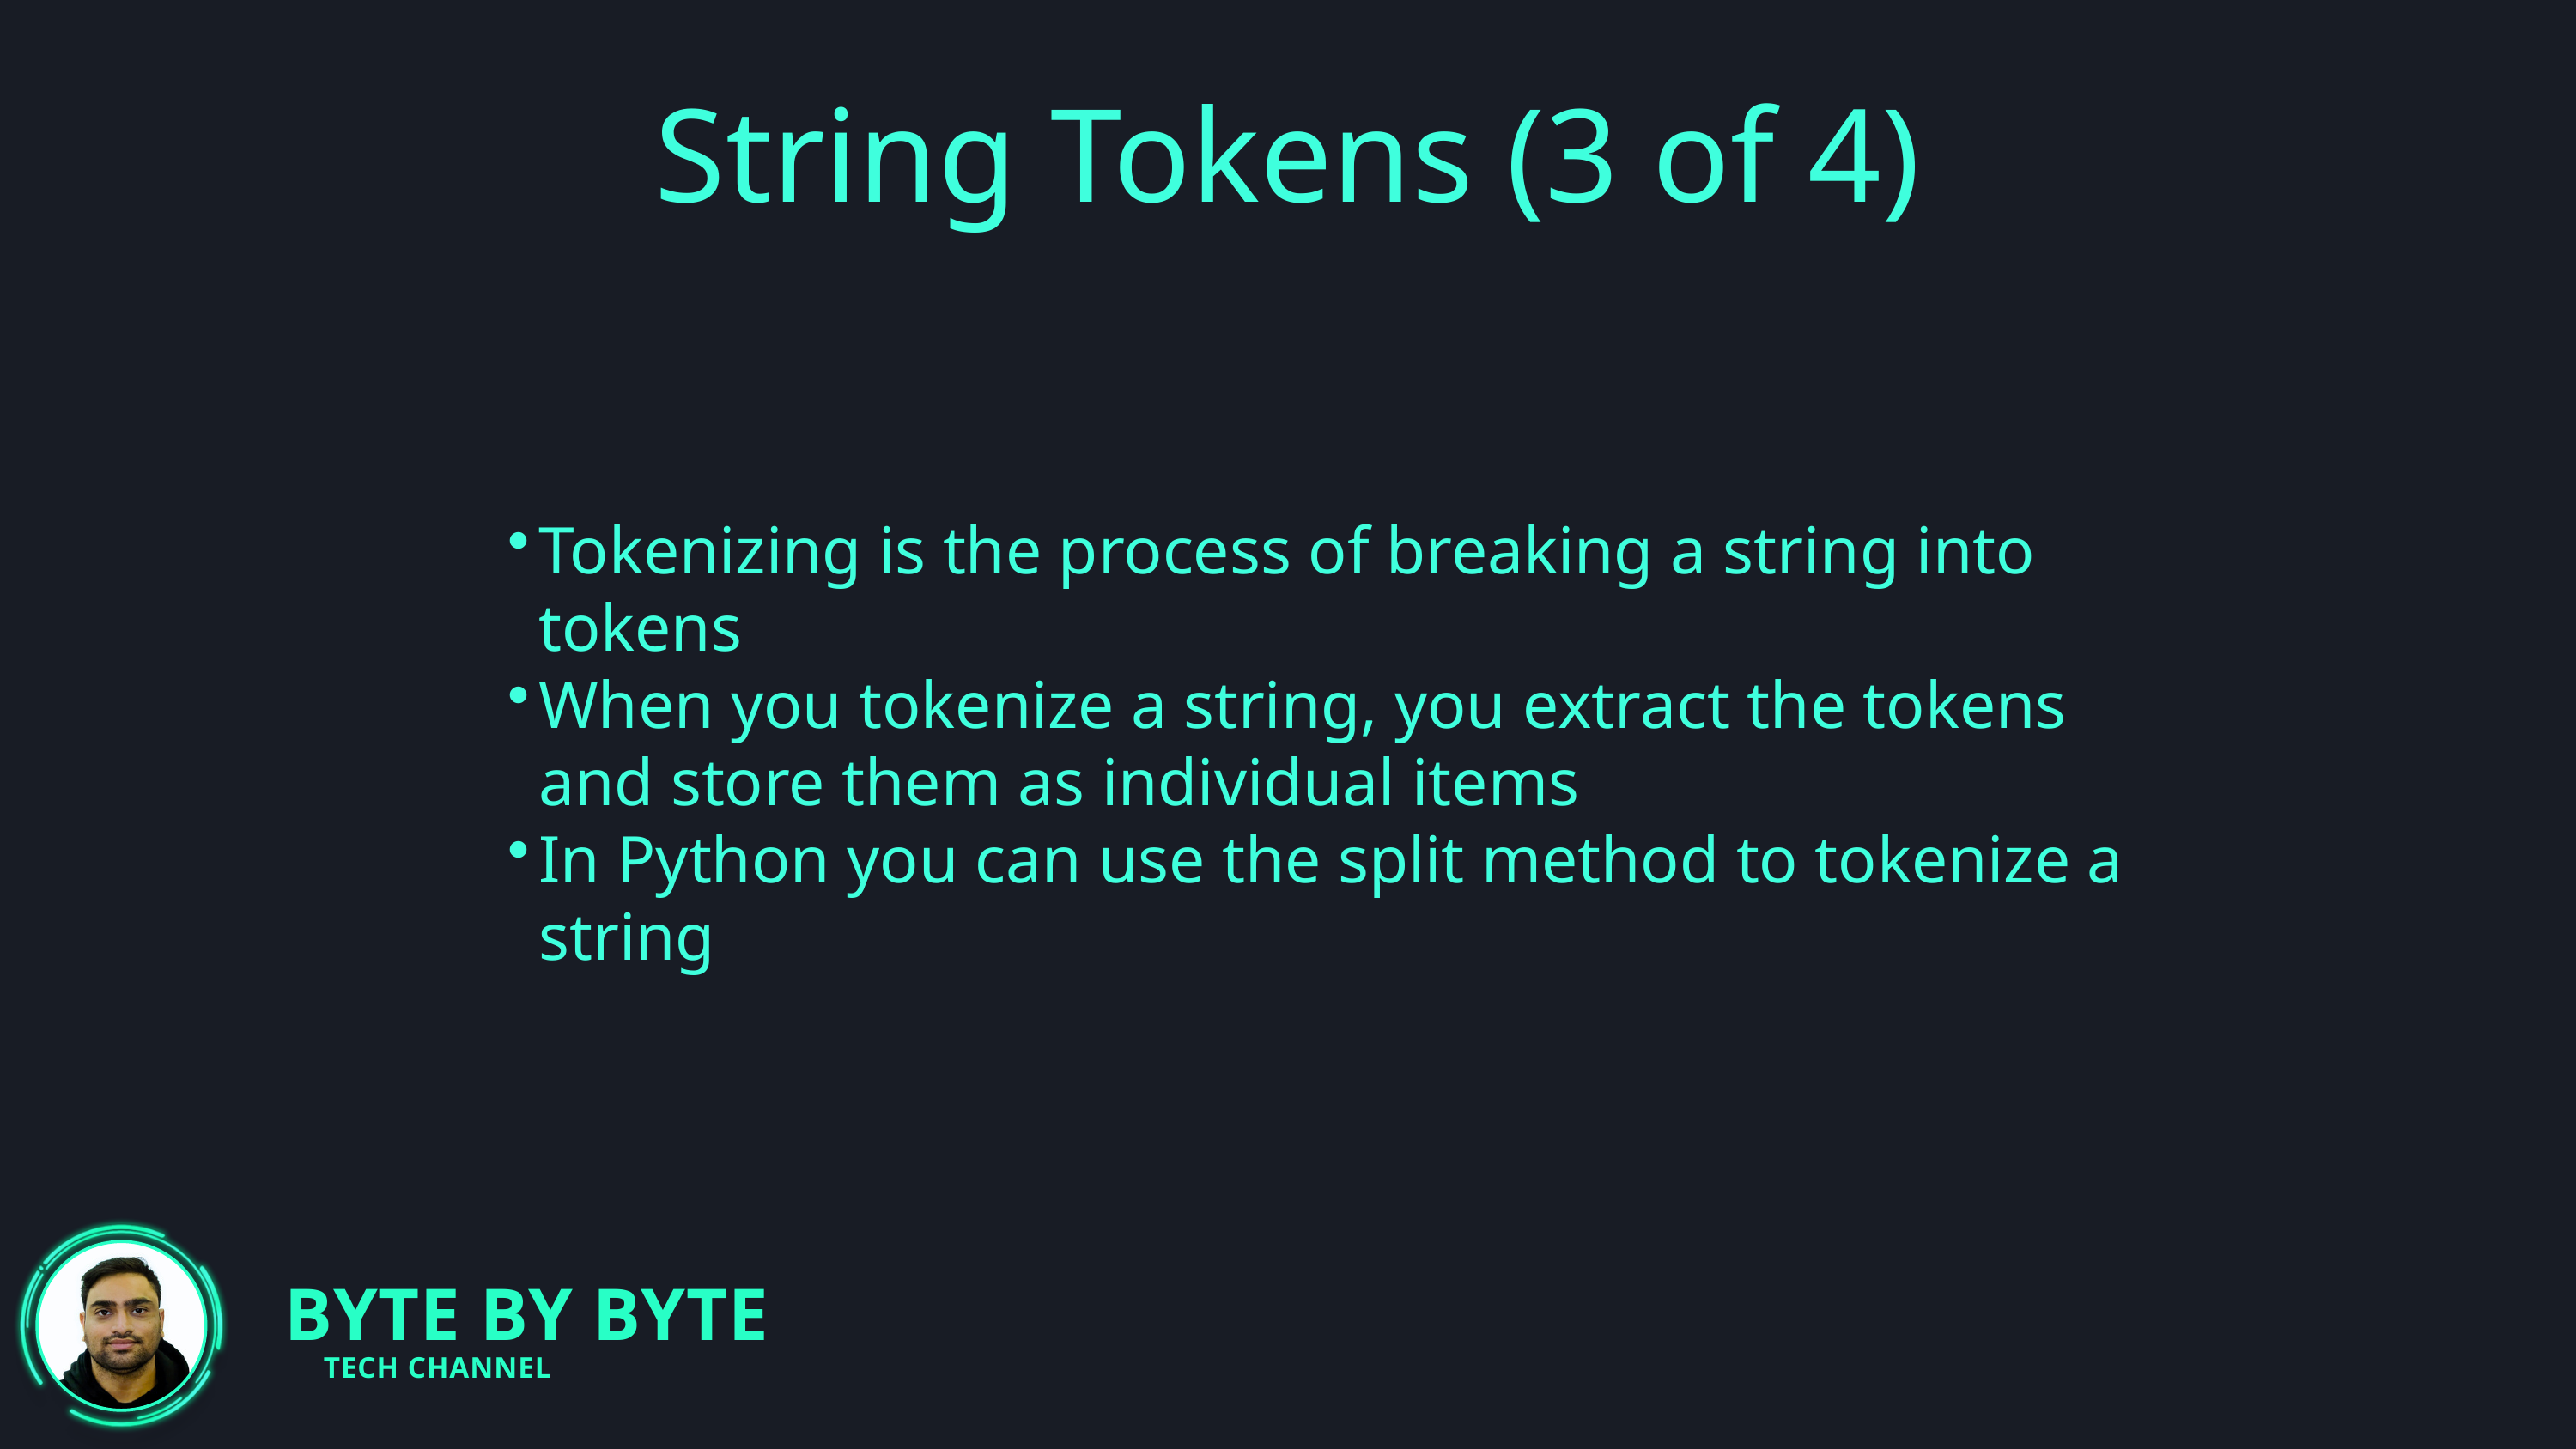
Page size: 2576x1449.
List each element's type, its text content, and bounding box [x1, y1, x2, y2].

text_box Tokenizing is the process of breaking a string into tokens When you tokenize a string, you extract the tokens and store them as individual items In Python you can use the split method to tokenize a string [461, 503, 2158, 979]
text_box [13, 1217, 230, 1449]
text_box String Tokens (3 of 4) [43, 0, 2533, 568]
text_box BYTE BY BYTE [284, 1283, 784, 1355]
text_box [33, 1238, 210, 1414]
text_box TECH CHANNEL [323, 1355, 711, 1385]
